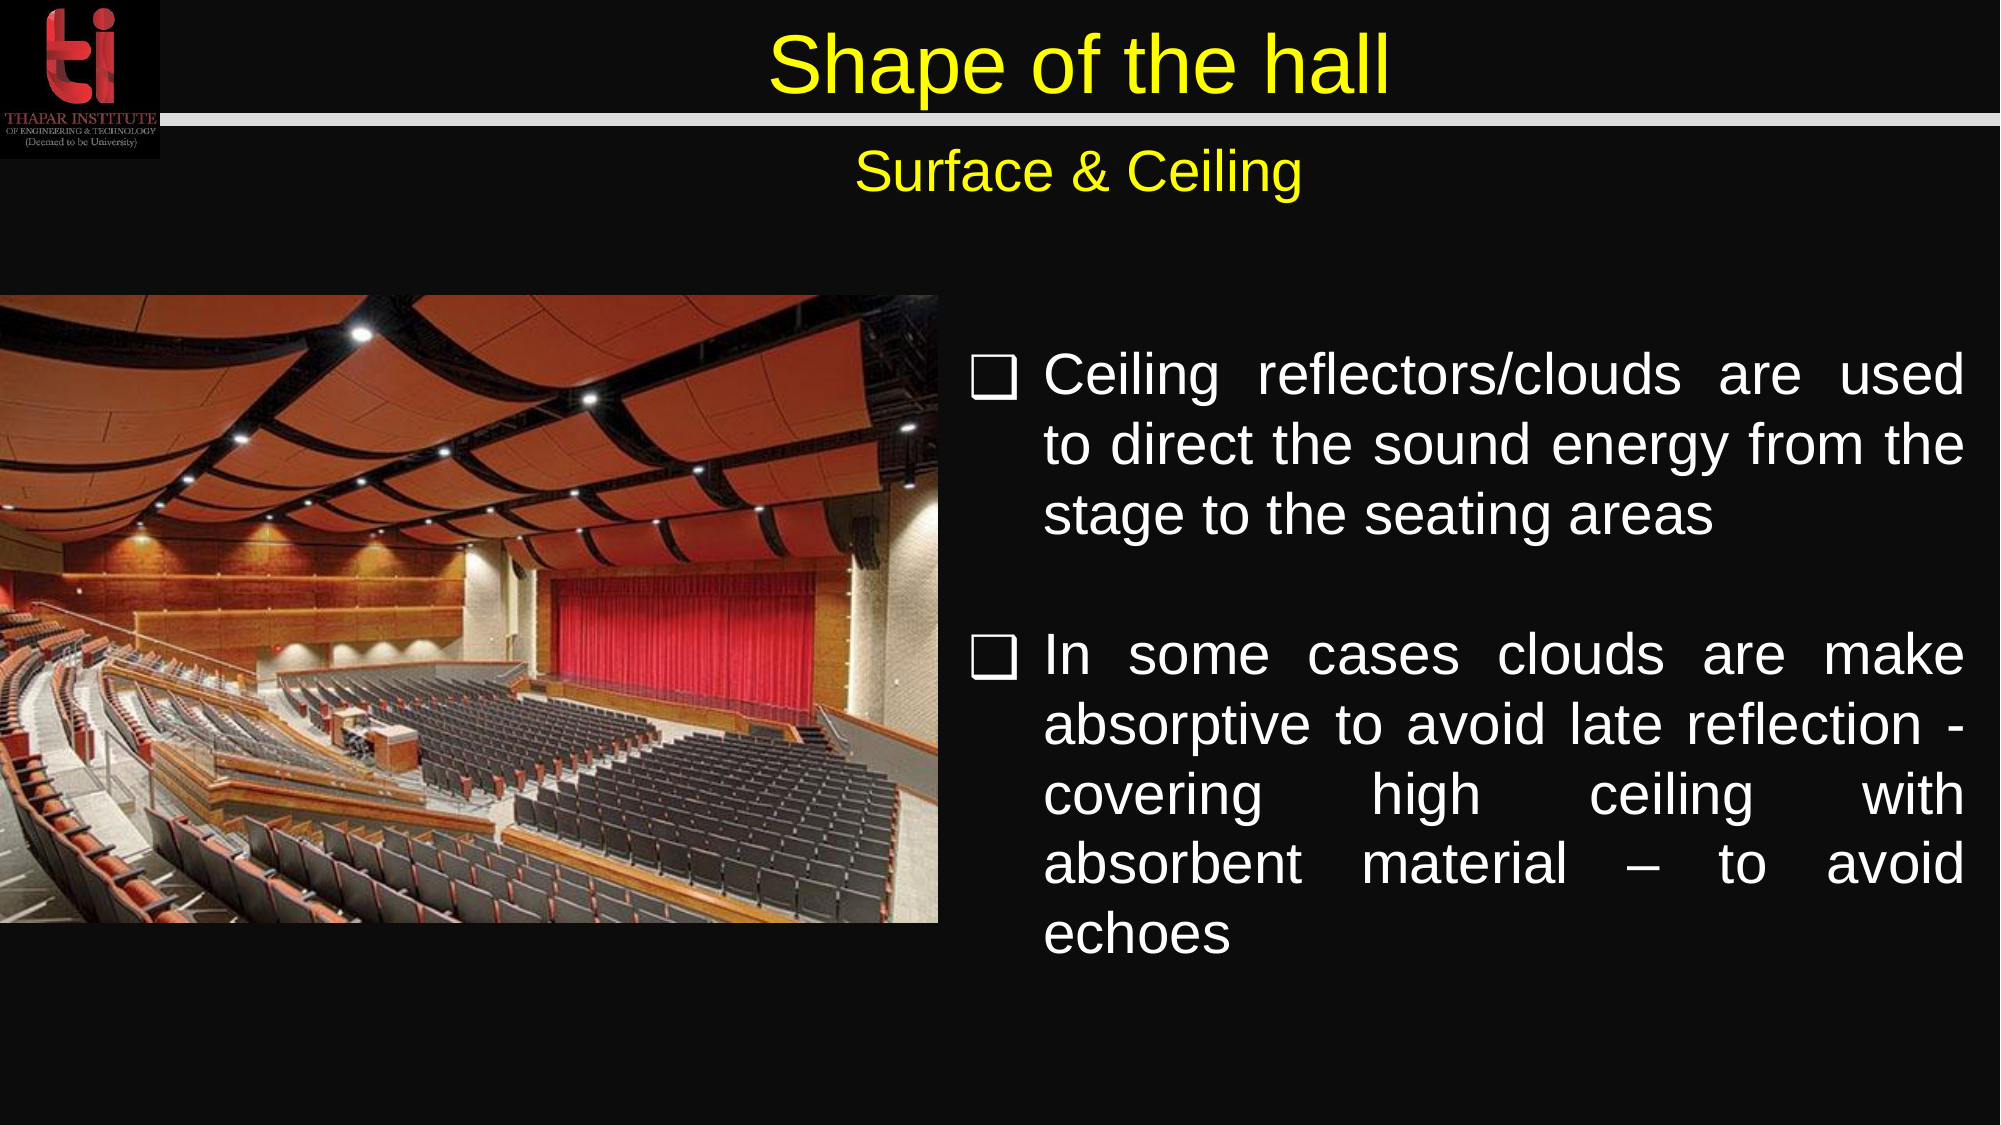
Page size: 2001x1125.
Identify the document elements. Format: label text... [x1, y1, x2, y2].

picture [0, 295, 938, 923]
text_box Shape of the hall [162, 2, 2000, 113]
text_box Surface & Ceiling [839, 131, 1326, 211]
picture [0, 0, 160, 159]
text_box Ceiling reflectors/clouds are used to direct the sound energy from the stage to the seating areas In some cases clouds are make absorptive to avoid late reflection - covering high ceiling with absorbent material – to avoid echoes [953, 328, 1983, 1125]
